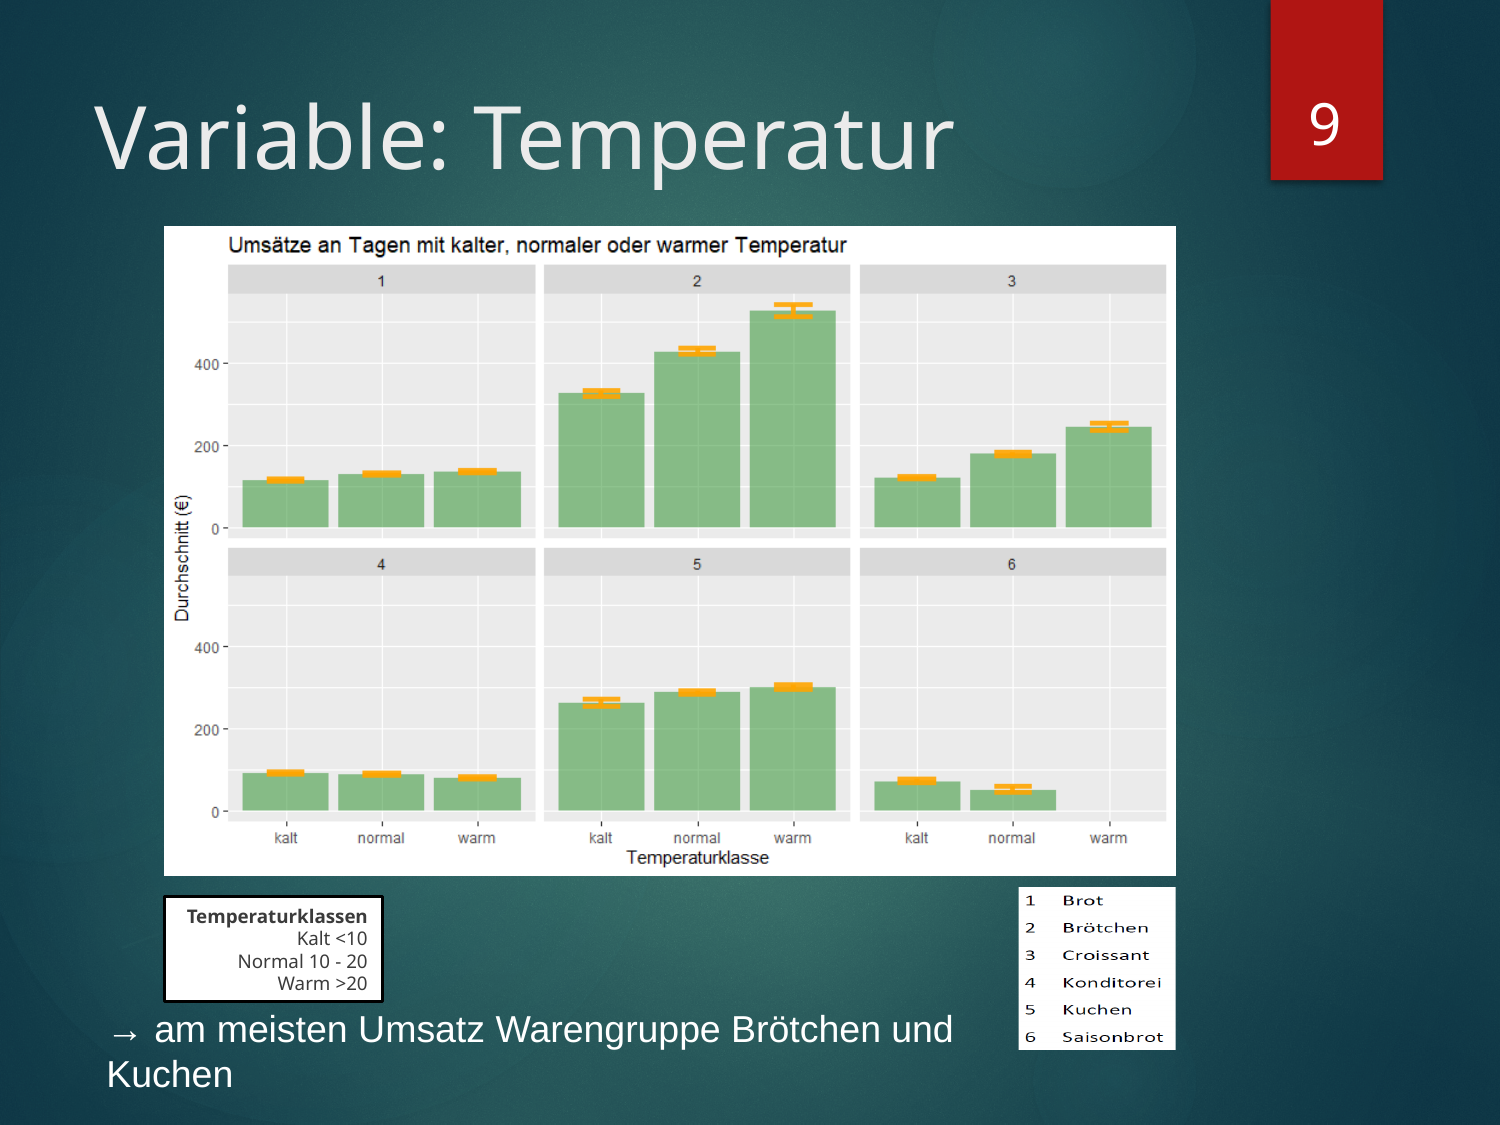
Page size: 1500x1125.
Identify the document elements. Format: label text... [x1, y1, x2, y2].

text_box 9 [1273, 48, 1377, 175]
title Variable: Temperatur [79, 74, 1237, 304]
picture [1018, 887, 1176, 1051]
picture [164, 225, 1176, 876]
text_box Temperaturklassen Kalt <10 Normal 10 - 20 Warm >20 [163, 895, 384, 997]
text_box → am meisten Umsatz Warengruppe Brötchen und Kuchen [91, 997, 1062, 1104]
